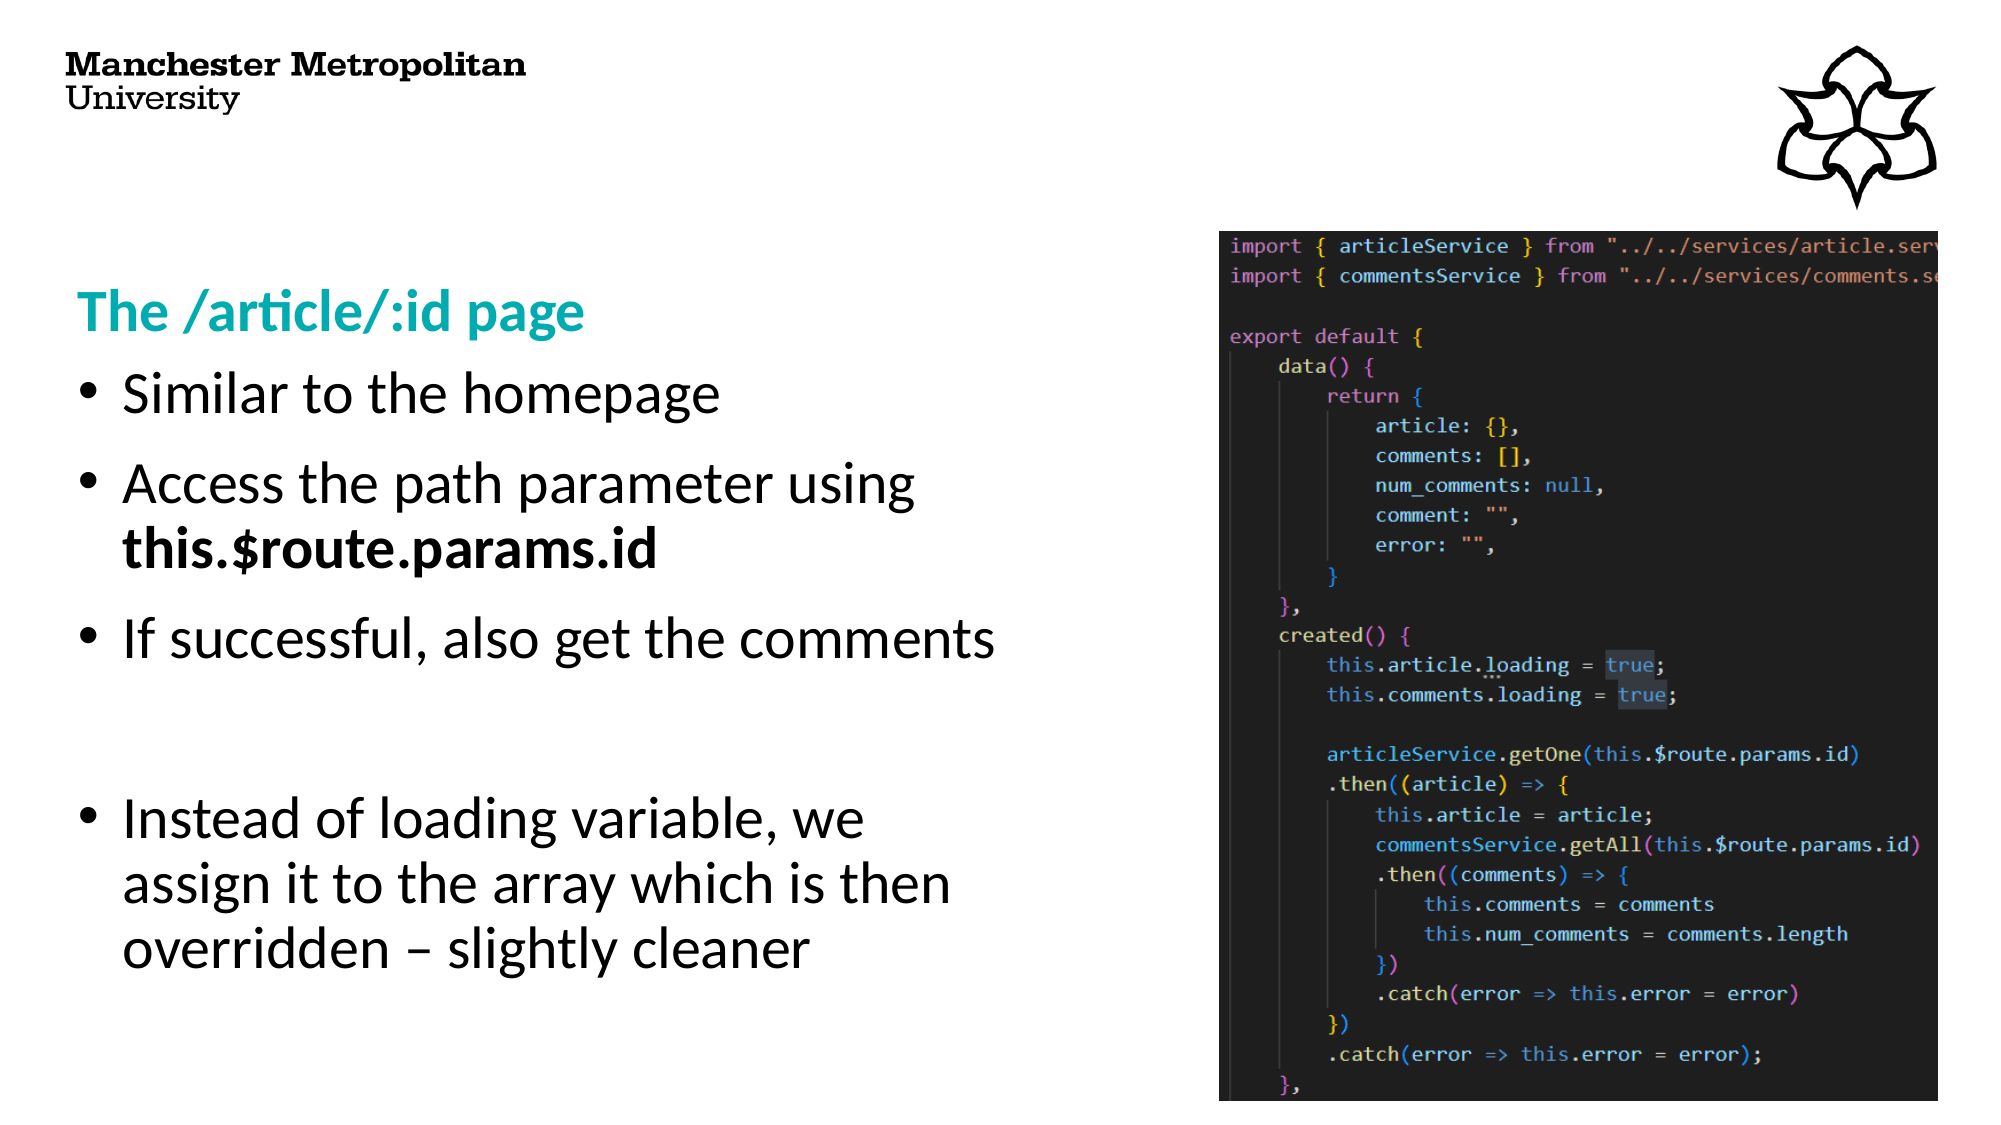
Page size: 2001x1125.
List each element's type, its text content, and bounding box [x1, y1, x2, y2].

title The /article/:id page [62, 270, 1219, 353]
picture [1219, 231, 1938, 1101]
list Similar to the homepage Access the path parameter using this.$route.params.id If successful, also get the comments Instead of loading variable, we assign it to the array which is then overridden – slightly cleaner [62, 352, 1043, 961]
picture [55, 42, 536, 124]
picture [1765, 34, 1948, 221]
